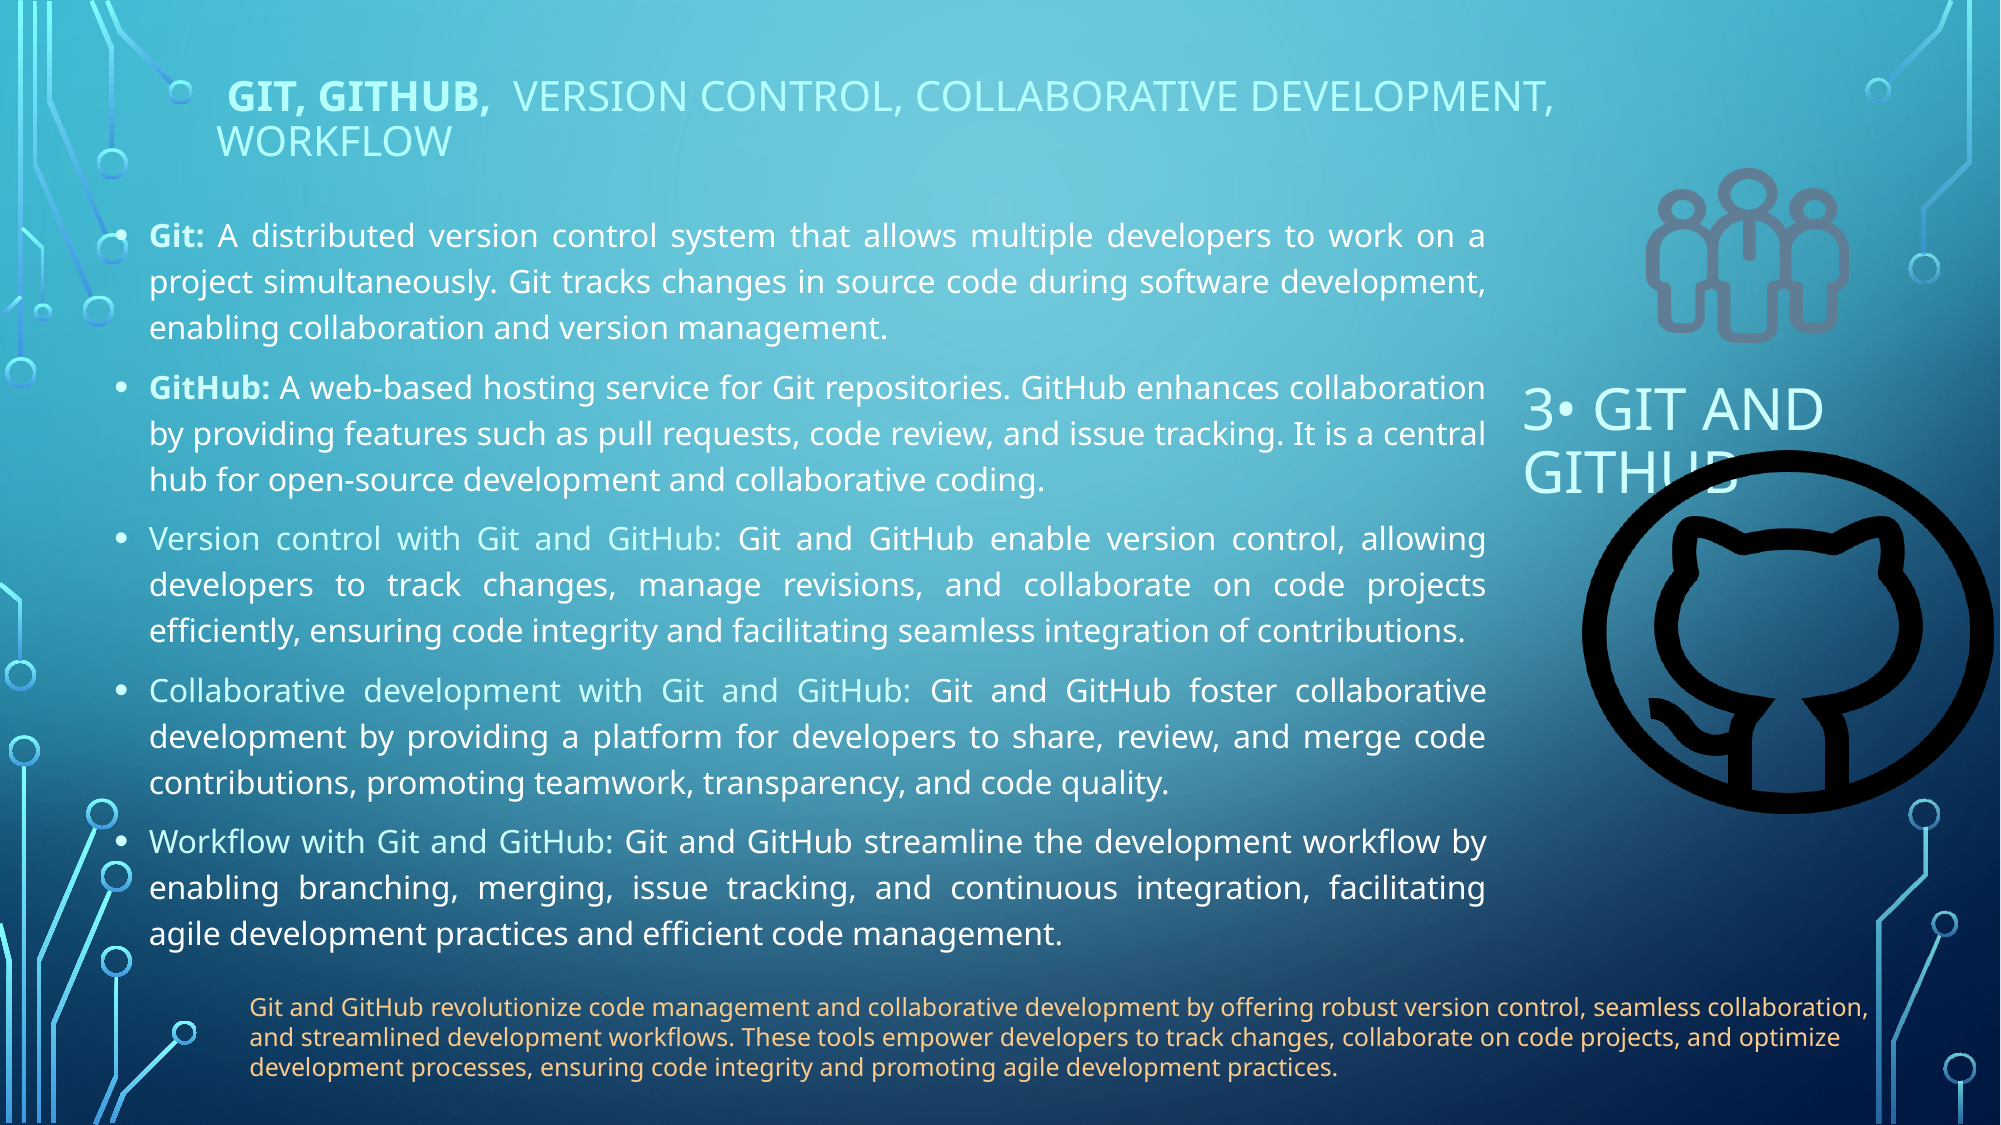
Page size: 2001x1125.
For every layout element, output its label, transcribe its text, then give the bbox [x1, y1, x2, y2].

text_box ﻿ [289, 493, 1459, 598]
text_box Git, github, Version control, Collaborative development, Workflow [201, 67, 1748, 136]
text_box Git: A distributed version control system that allows multiple developers to work on a project simultaneously. Git tracks changes in source code during software development, enabling collaboration and version management. GitHub: A web-based hosting service for Git repositories. GitHub enhances collaboration by providing features such as pull requests, code review, and issue tracking. It is a central hub for open-source development and collaborative coding. Version control with Git and GitHub: Git and GitHub enable version control, allowing developers to track changes, manage revisions, and collaborate on code projects efficiently, ensuring code integrity and facilitating seamless integration of contributions. Collaborative development with Git and GitHub: Git and GitHub foster collaborative development by providing a platform for developers to share, review, and merge code contributions, promoting teamwork, transparency, and code quality. Workflow with Git and GitHub: Git and GitHub streamline the development workflow by enabling branching, merging, issue tracking, and continuous integration, facilitating agile development practices and efficient code management. [99, 200, 1503, 1004]
text_box Git and GitHub revolutionize code management and collaborative development by offering robust version control, seamless collaboration, and streamlined development workflows. These tools empower developers to track changes, collaborate on code projects, and optimize development processes, ensuring code integrity and promoting agile development practices. [234, 984, 1888, 1089]
text_box [1645, 167, 1849, 343]
text_box 3• Git and GitHub [1507, 372, 2000, 500]
text_box [1731, 180, 1766, 209]
text_box [1752, 167, 2000, 235]
text_box [794, 167, 1744, 235]
picture [1582, 449, 1994, 814]
